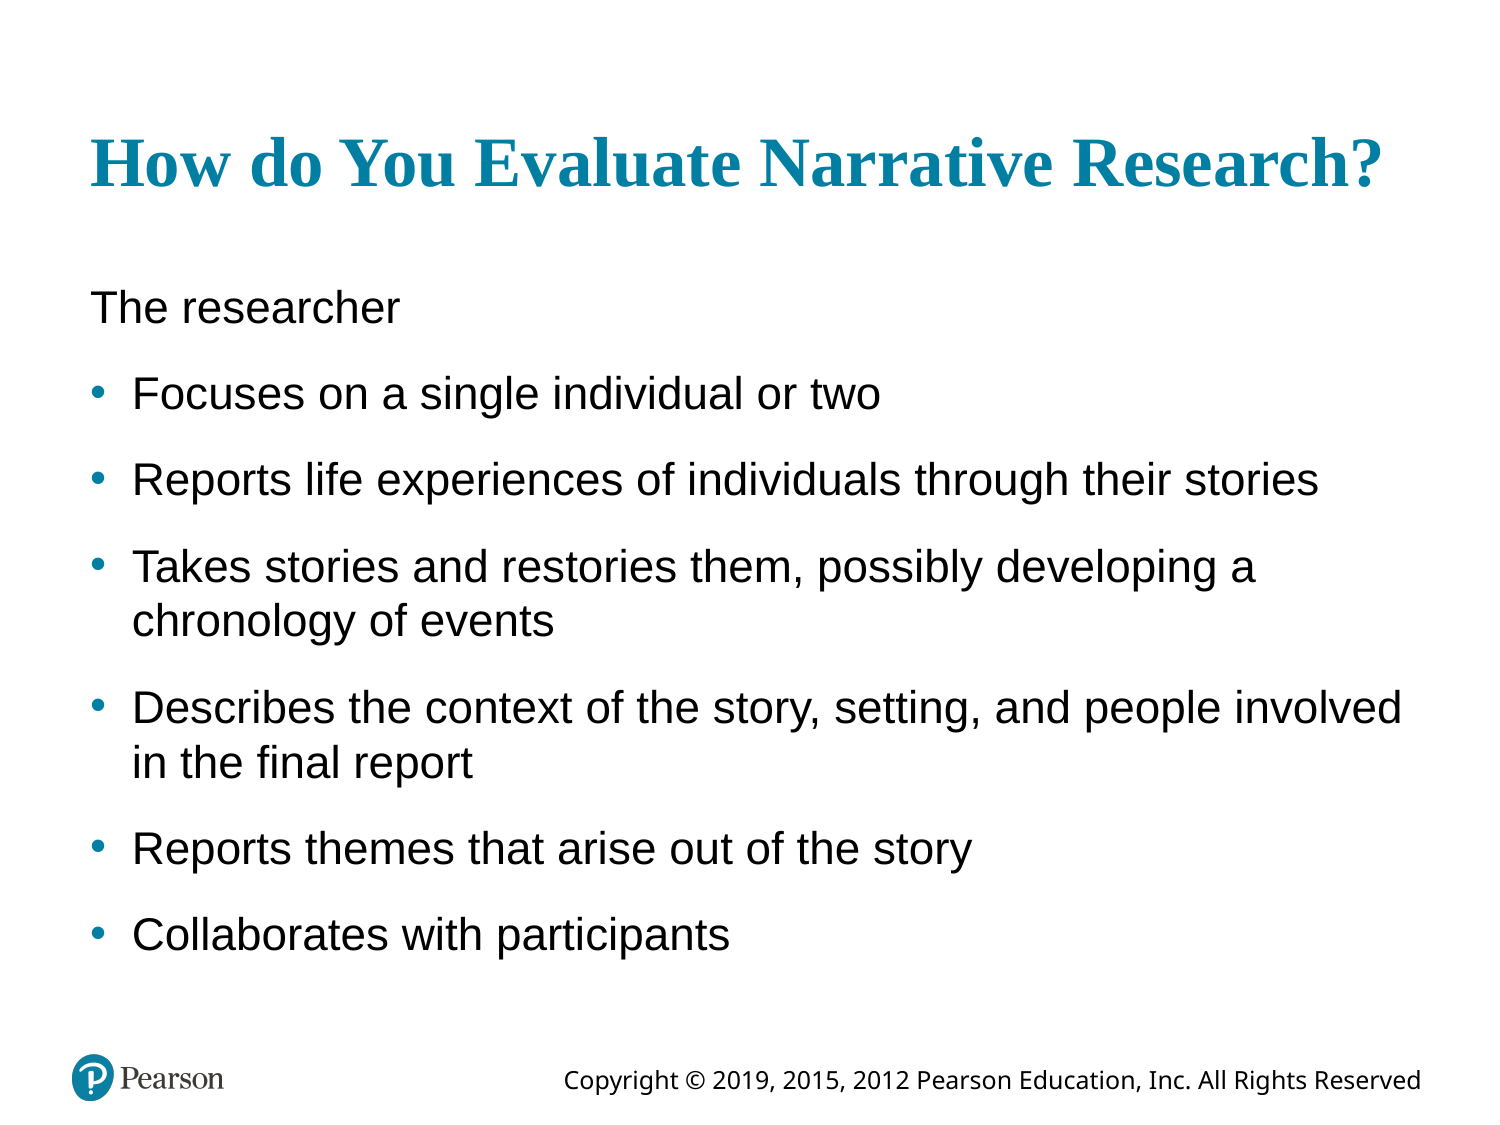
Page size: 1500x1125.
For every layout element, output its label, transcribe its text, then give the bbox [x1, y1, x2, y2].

picture [72, 1054, 88, 1070]
picture [98, 1054, 224, 1101]
title How do You Evaluate Narrative Research? [75, 35, 1425, 216]
picture [72, 1087, 83, 1101]
picture [80, 1063, 106, 1088]
list The researcher Focuses on a single individual or two Reports life experiences of individuals through their stories Takes stories and restories them, possibly developing a chronology of events Describes the context of the story, setting, and people involved in the final report Reports themes that arise out of the story Collaborates with participants [75, 262, 1425, 1005]
